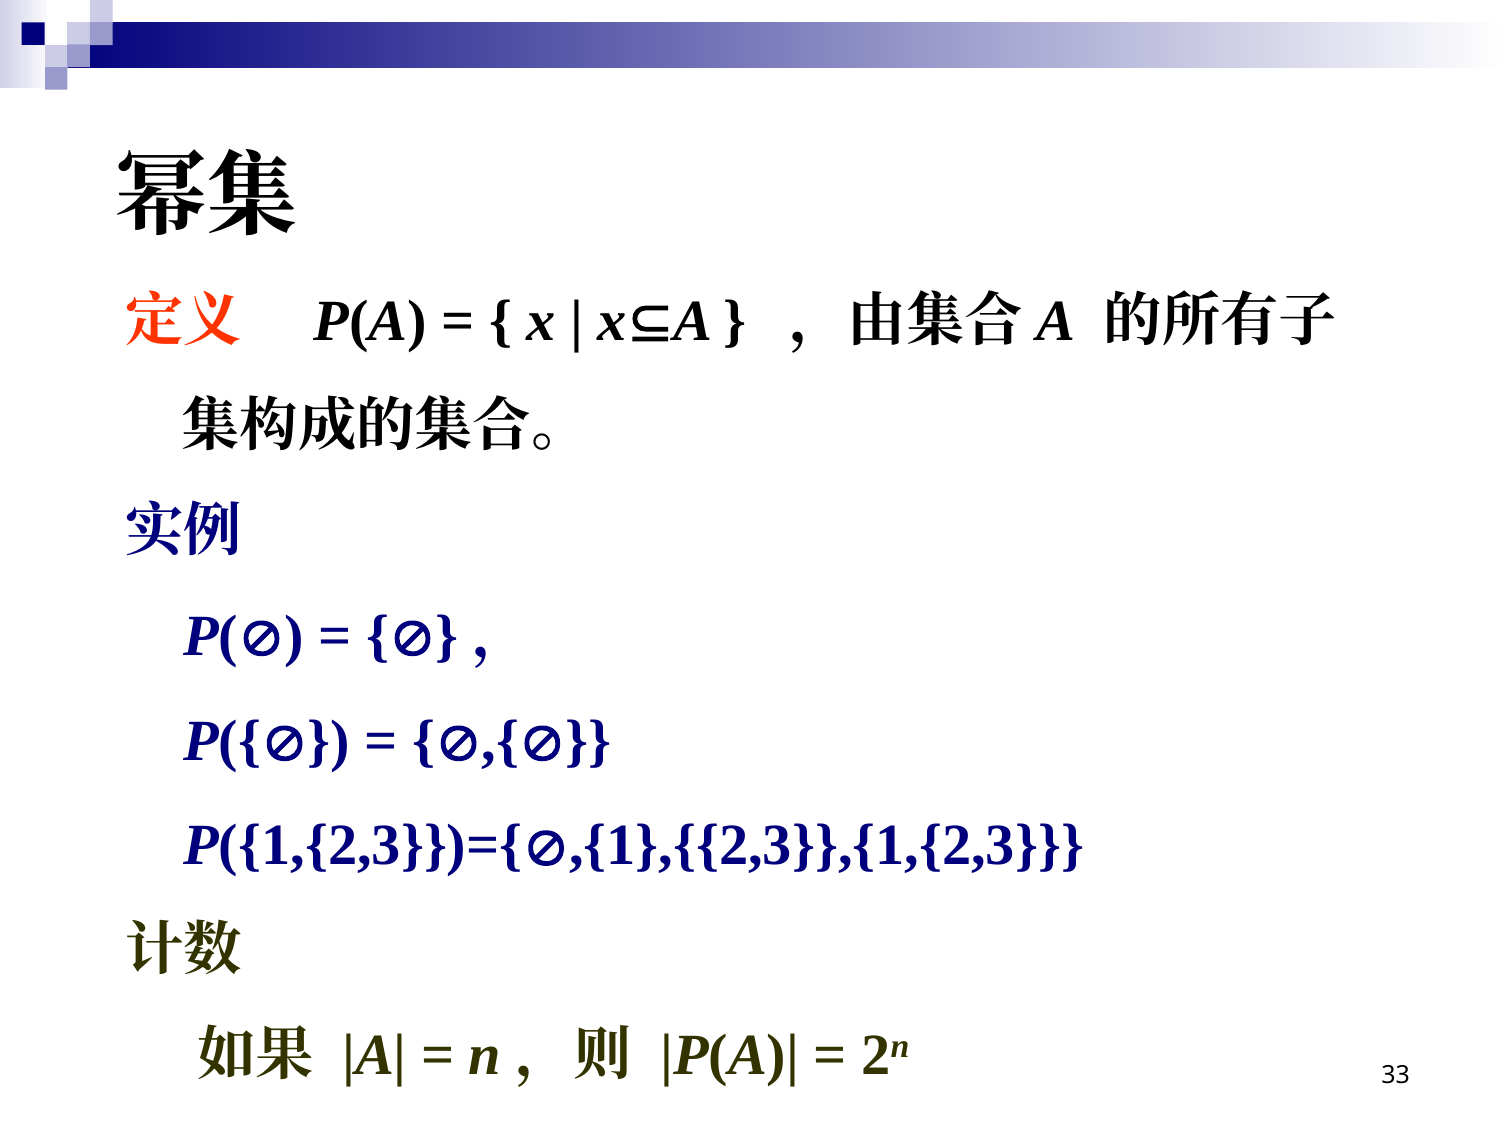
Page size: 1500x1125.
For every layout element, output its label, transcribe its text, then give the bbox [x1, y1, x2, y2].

title 幂集 [100, 78, 1451, 304]
slide_number 33 [1074, 1024, 1426, 1101]
list 定义 P(A) = { x | xA } ，由集合A 的所有子集构成的集合。 实例 P() = {}， P({}) = {,{}} P({1,{2,3}})={,{1},{{2,3}},{1,{2,3}}} 计数 如果 |A| = n，则 |P(A)| = 2n [110, 239, 1361, 1084]
